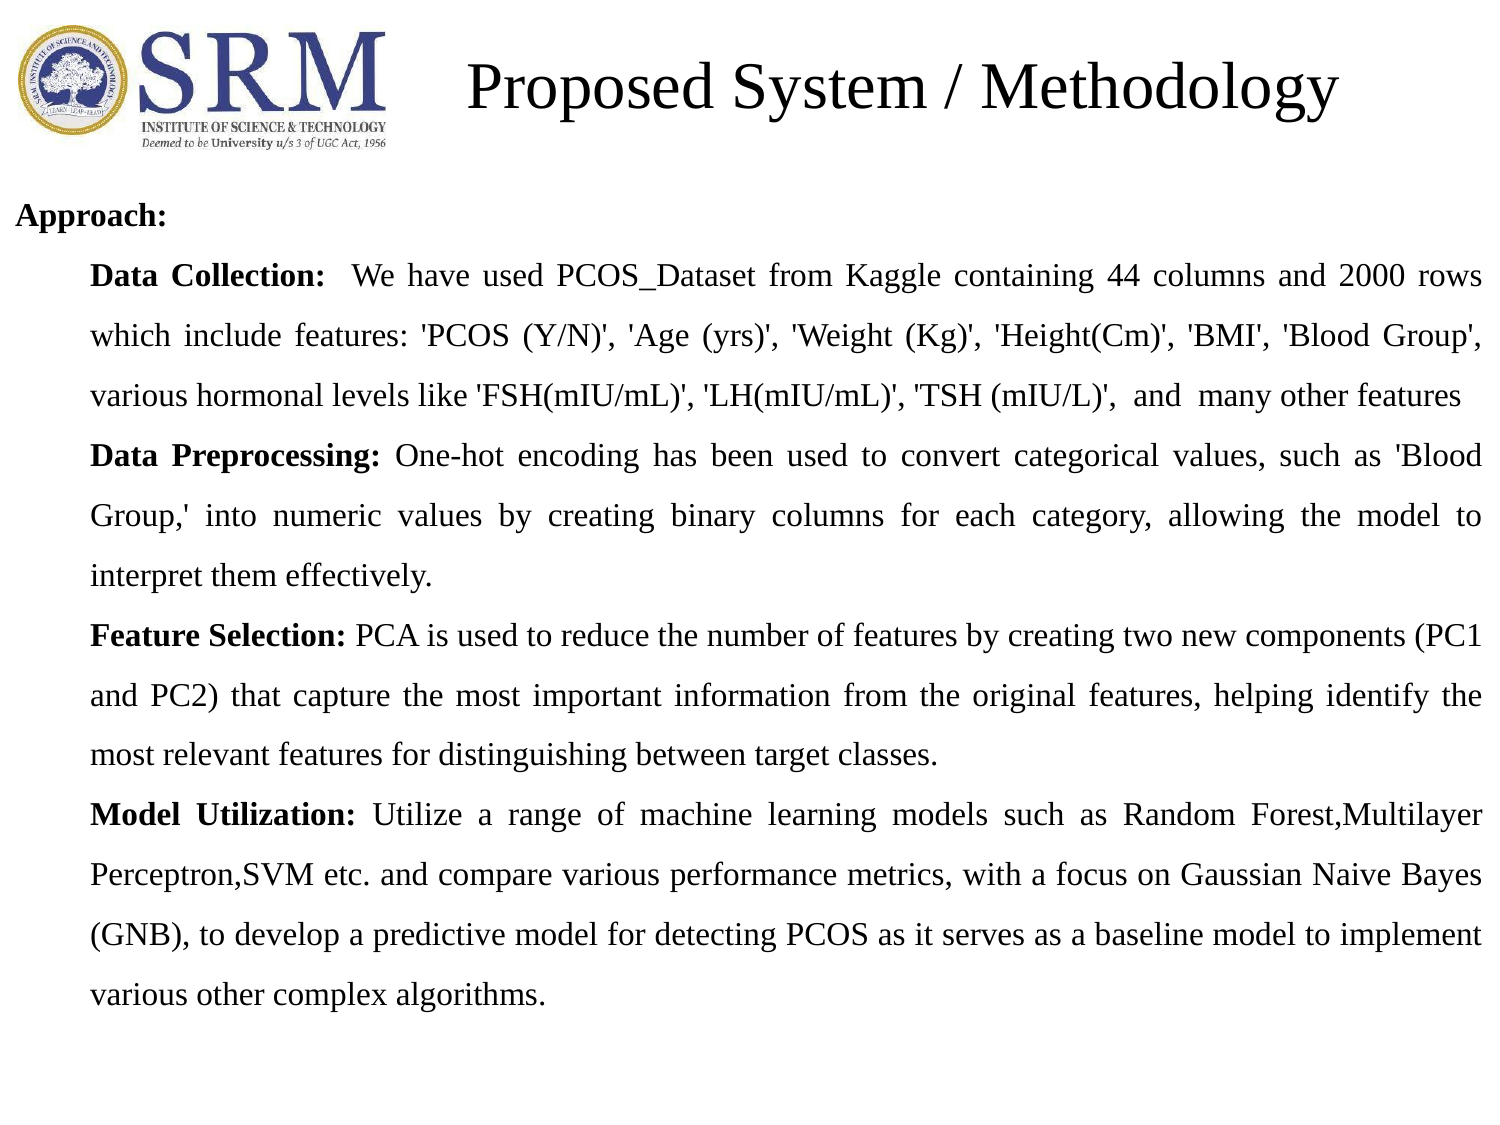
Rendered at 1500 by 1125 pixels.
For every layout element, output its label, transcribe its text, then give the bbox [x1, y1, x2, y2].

title Proposed System / Methodology [150, 0, 1500, 166]
list Approach: Data Collection: We have used PCOS_Dataset from Kaggle containing 44 columns and 2000 rows which include features: 'PCOS (Y/N)', 'Age (yrs)', 'Weight (Kg)', 'Height(Cm)', 'BMI', 'Blood Group', various hormonal levels like 'FSH(mIU/mL)', 'LH(mIU/mL)', 'TSH (mIU/L)', and many other features Data Preprocessing: One-hot encoding has been used to convert categorical values, such as 'Blood Group,' into numeric values by creating binary columns for each category, allowing the model to interpret them effectively. Feature Selection: PCA is used to reduce the number of features by creating two new components (PC1 and PC2) that capture the most important information from the original features, helping identify the most relevant features for distinguishing between target classes. Model Utilization: Utilize a range of machine learning models such as Random Forest,Multilayer Perceptron,SVM etc. and compare various performance metrics, with a focus on Gaussian Naive Bayes (GNB), to develop a predictive model for detecting PCOS as it serves as a baseline model to implement various other complex algorithms. [0, 166, 1500, 983]
picture [18, 25, 386, 150]
